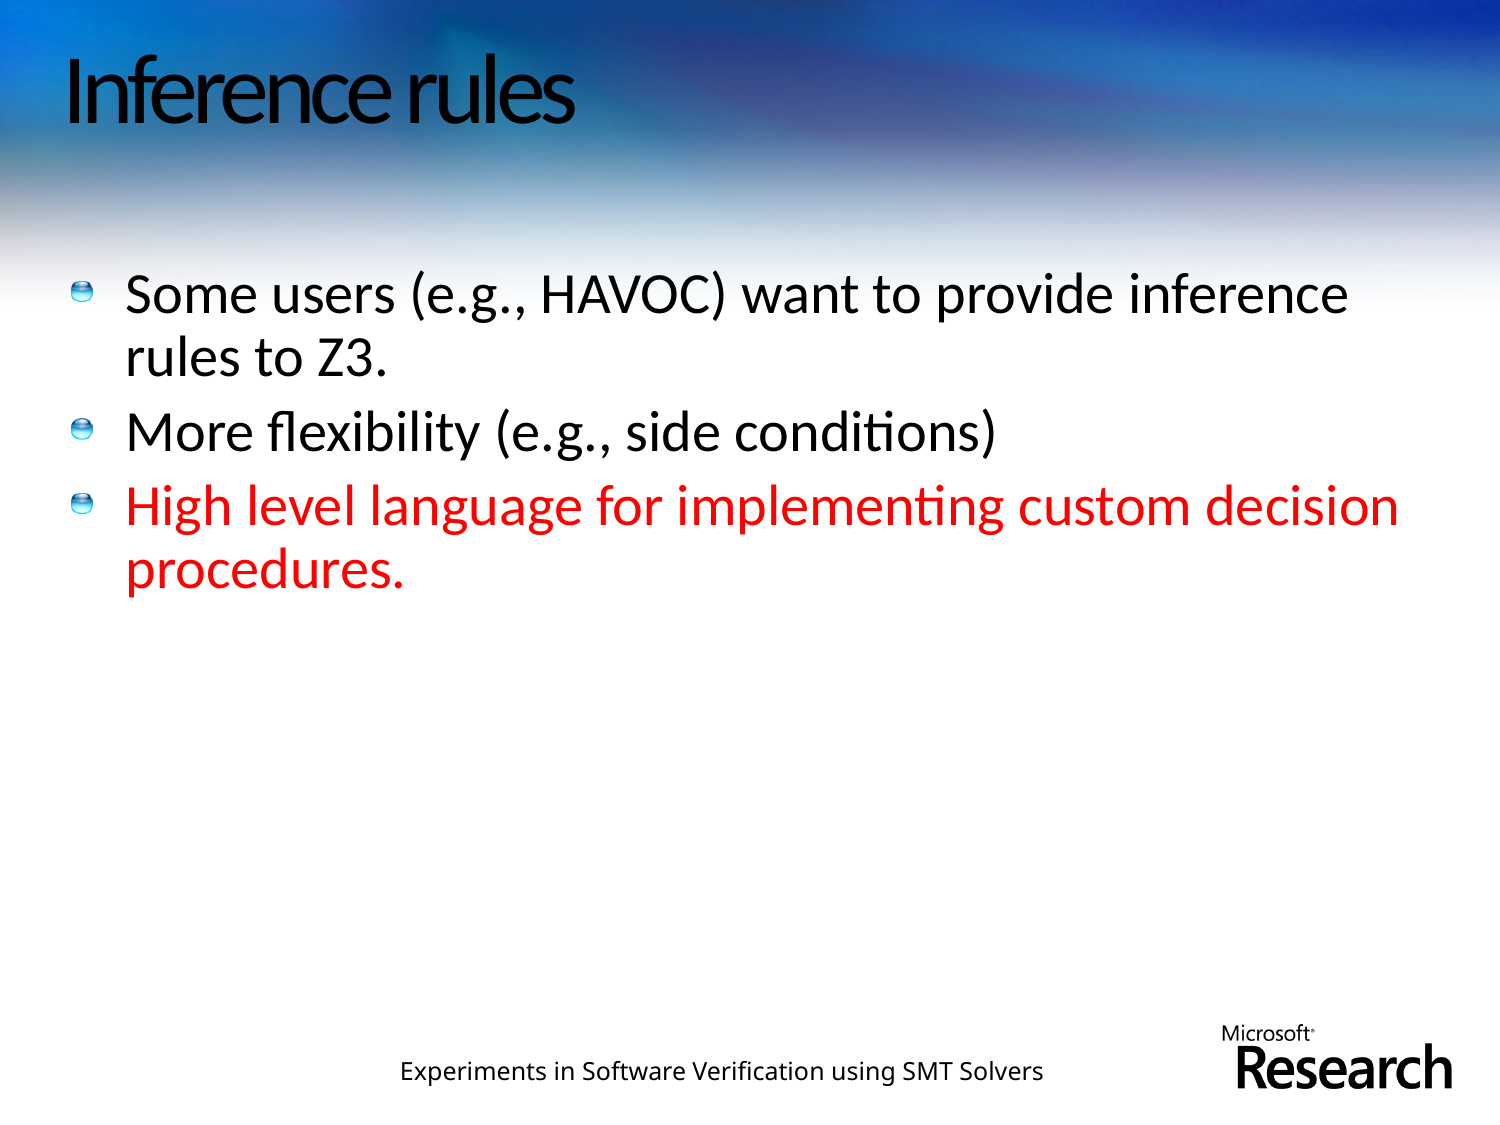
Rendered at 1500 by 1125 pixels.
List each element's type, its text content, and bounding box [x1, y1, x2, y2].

title Inference rules [62, 37, 1438, 148]
list Some users (e.g., HAVOC) want to provide inference rules to Z3. More flexibility (e.g., side conditions) High level language for implementing custom decision procedures. [62, 263, 1438, 610]
picture [0, 0, 1500, 1125]
footer Experiments in Software Verification using SMT Solvers [349, 1042, 1096, 1103]
